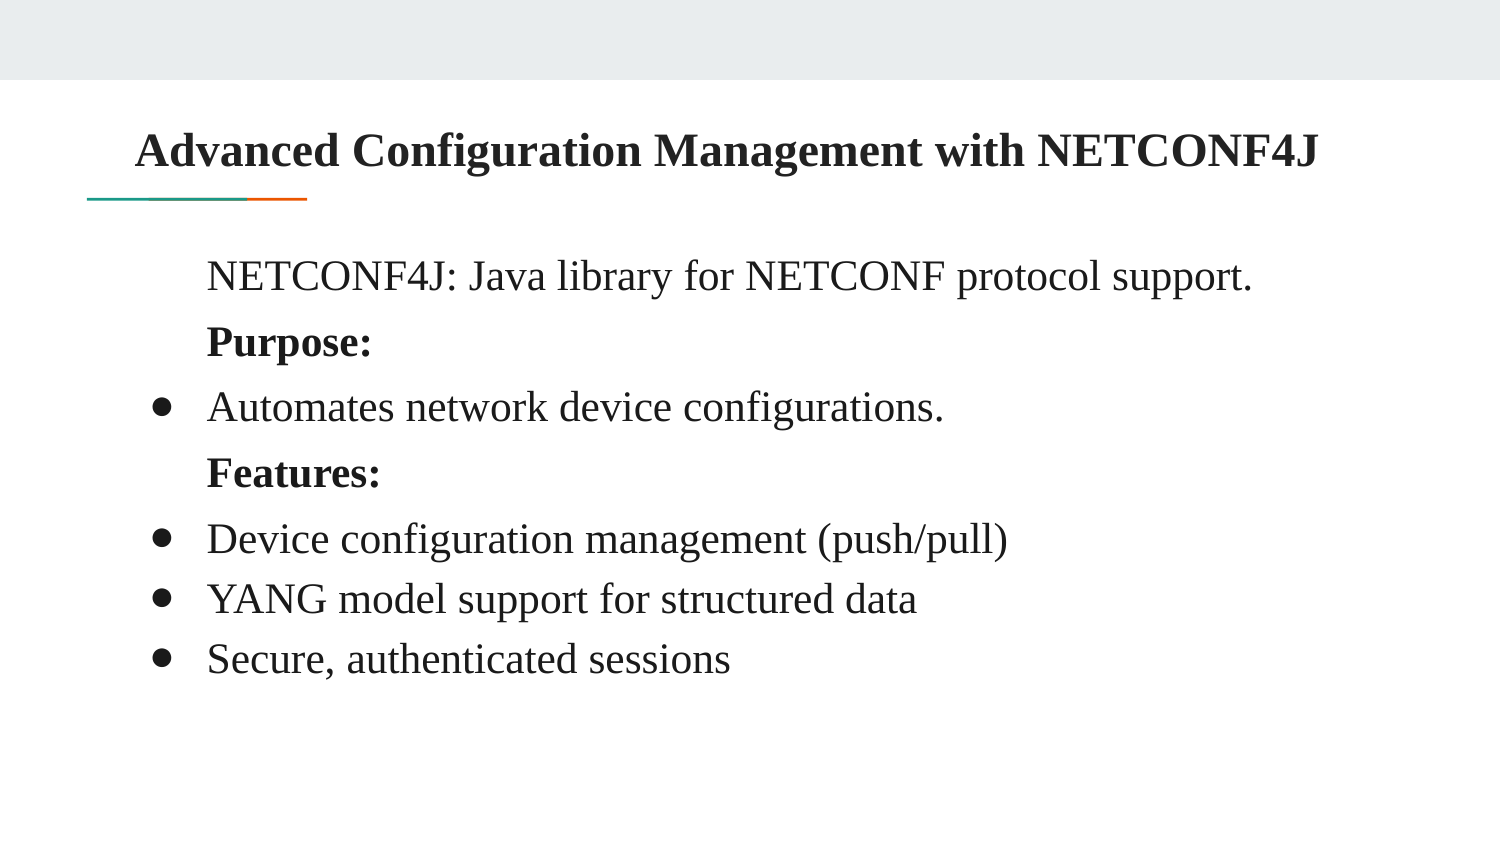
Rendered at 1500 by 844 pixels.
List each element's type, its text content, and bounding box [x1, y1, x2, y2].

title Advanced Configuration Management with NETCONF4J [119, 103, 1381, 192]
list NETCONF4J: Java library for NETCONF protocol support. Purpose: Automates network device configurations. Features: Device configuration management (push/pull) YANG model support for structured data Secure, authenticated sessions [119, 223, 1381, 712]
